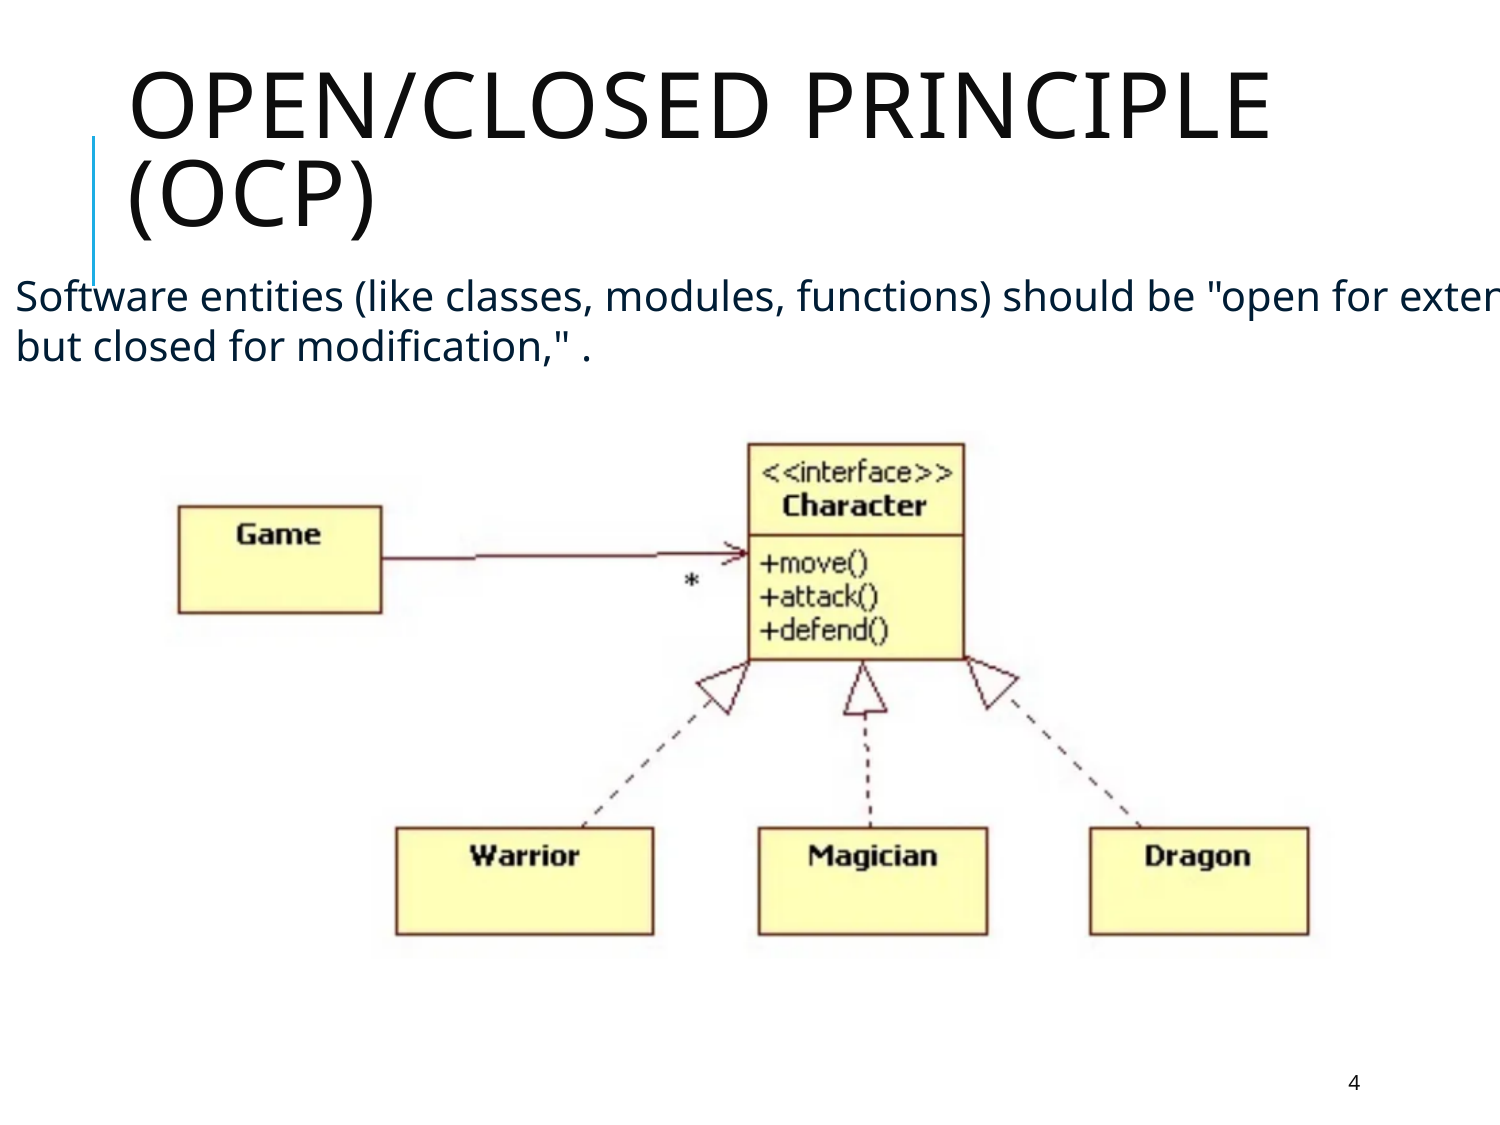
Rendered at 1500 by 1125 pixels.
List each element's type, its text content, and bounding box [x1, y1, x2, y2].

slide_number 4 [1333, 1061, 1454, 1107]
text_box Software entities (like classes, modules, functions) should be "open for extension, but closed for modification," . [0, 262, 1500, 378]
title Open/Closed Principle (OCP) [112, 62, 1388, 250]
picture [104, 374, 1378, 965]
